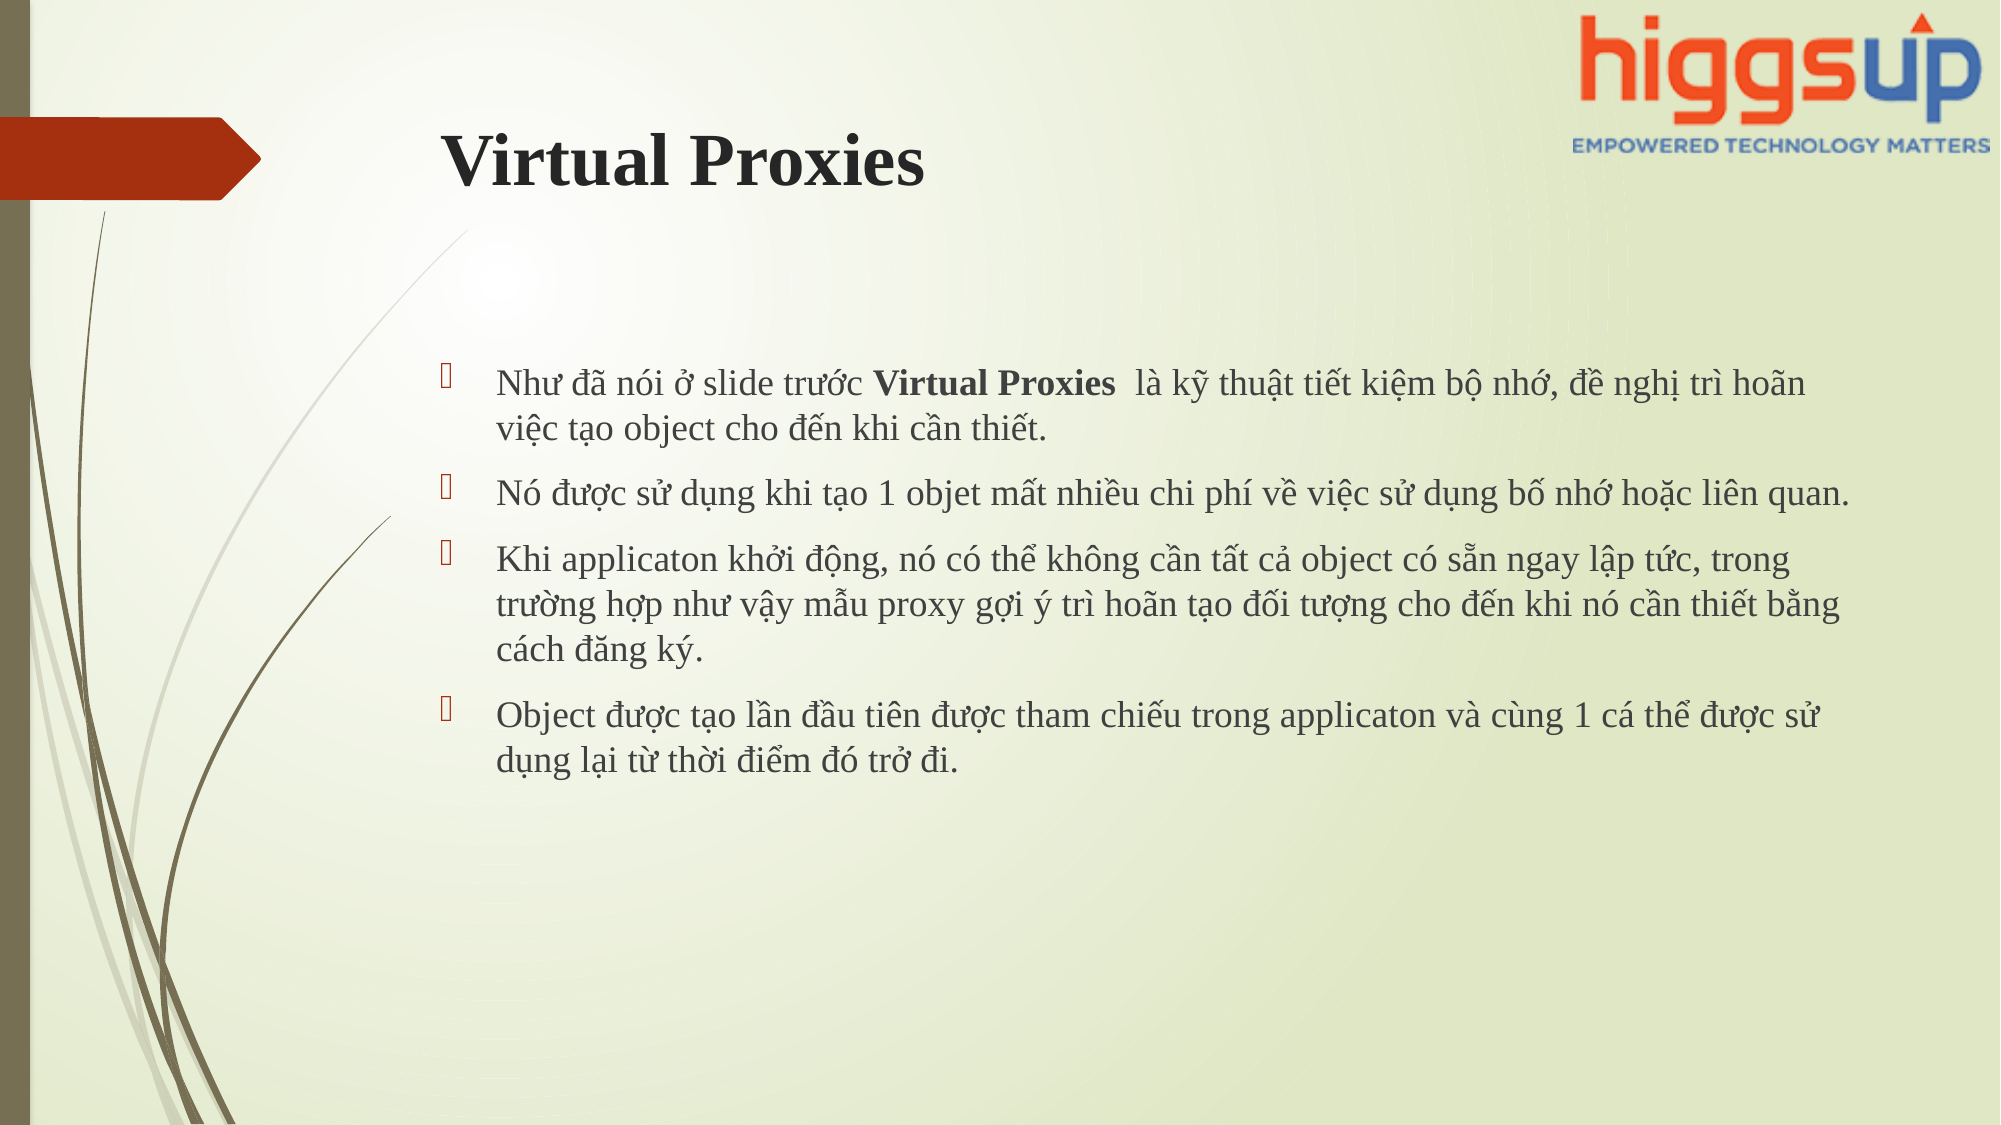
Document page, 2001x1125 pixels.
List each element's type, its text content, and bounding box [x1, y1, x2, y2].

title Virtual Proxies [425, 102, 1888, 313]
picture [1572, 9, 1990, 158]
list Như đã nói ở slide trước Virtual Proxies là kỹ thuật tiết kiệm bộ nhớ, đề nghị trì hoãn việc tạo object cho đến khi cần thiết. Nó được sử dụng khi tạo 1 objet mất nhiều chi phí về việc sử dụng bố nhớ hoặc liên quan. Khi applicaton khởi động, nó có thể không cần tất cả object có sẵn ngay lập tức, trong trường hợp như vậy mẫu proxy gợi ý trì hoãn tạo đối tượng cho đến khi nó cần thiết bằng cách đăng ký. Object được tạo lần đầu tiên được tham chiếu trong applicaton và cùng 1 cá thể được sử dụng lại từ thời điểm đó trở đi. [424, 350, 1888, 970]
